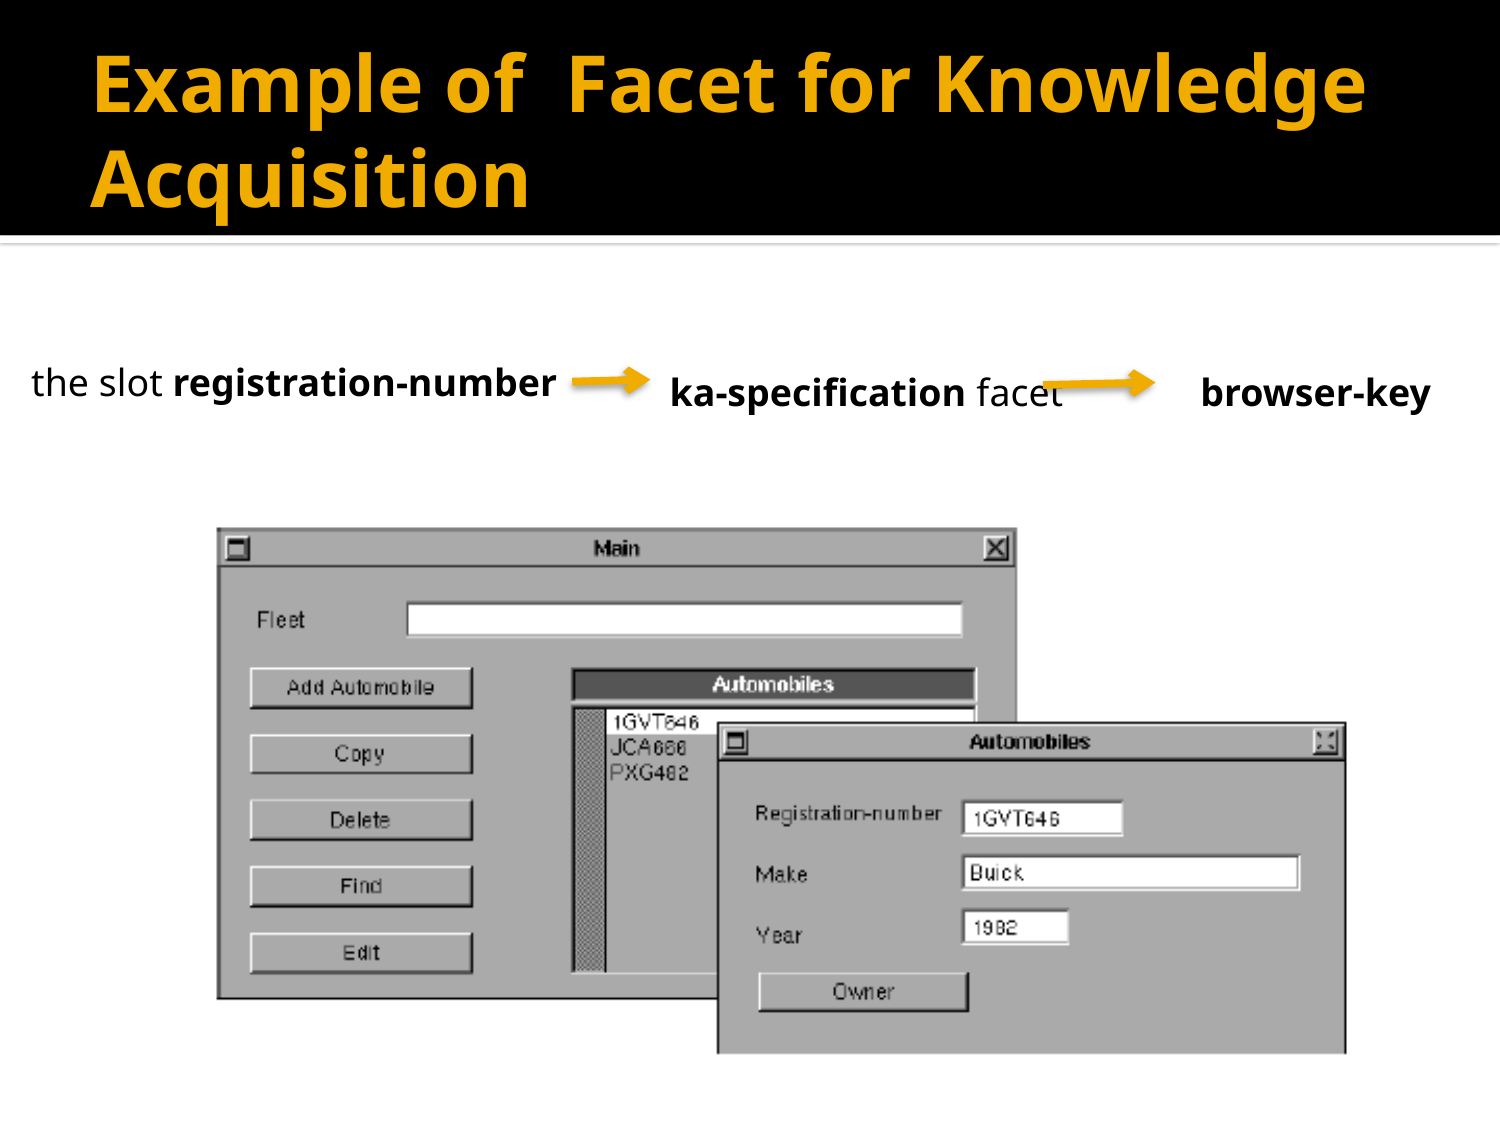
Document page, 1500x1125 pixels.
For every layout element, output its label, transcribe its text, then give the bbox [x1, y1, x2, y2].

text_box the slot registration-number [16, 351, 573, 412]
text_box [537, 379, 651, 383]
text_box ka-specification facet [654, 361, 1079, 421]
picture [186, 503, 1372, 1090]
title Example of Facet for Knowledge Acquisition [75, 25, 1425, 231]
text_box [1042, 382, 1156, 386]
text_box browser-key [1185, 361, 1446, 421]
